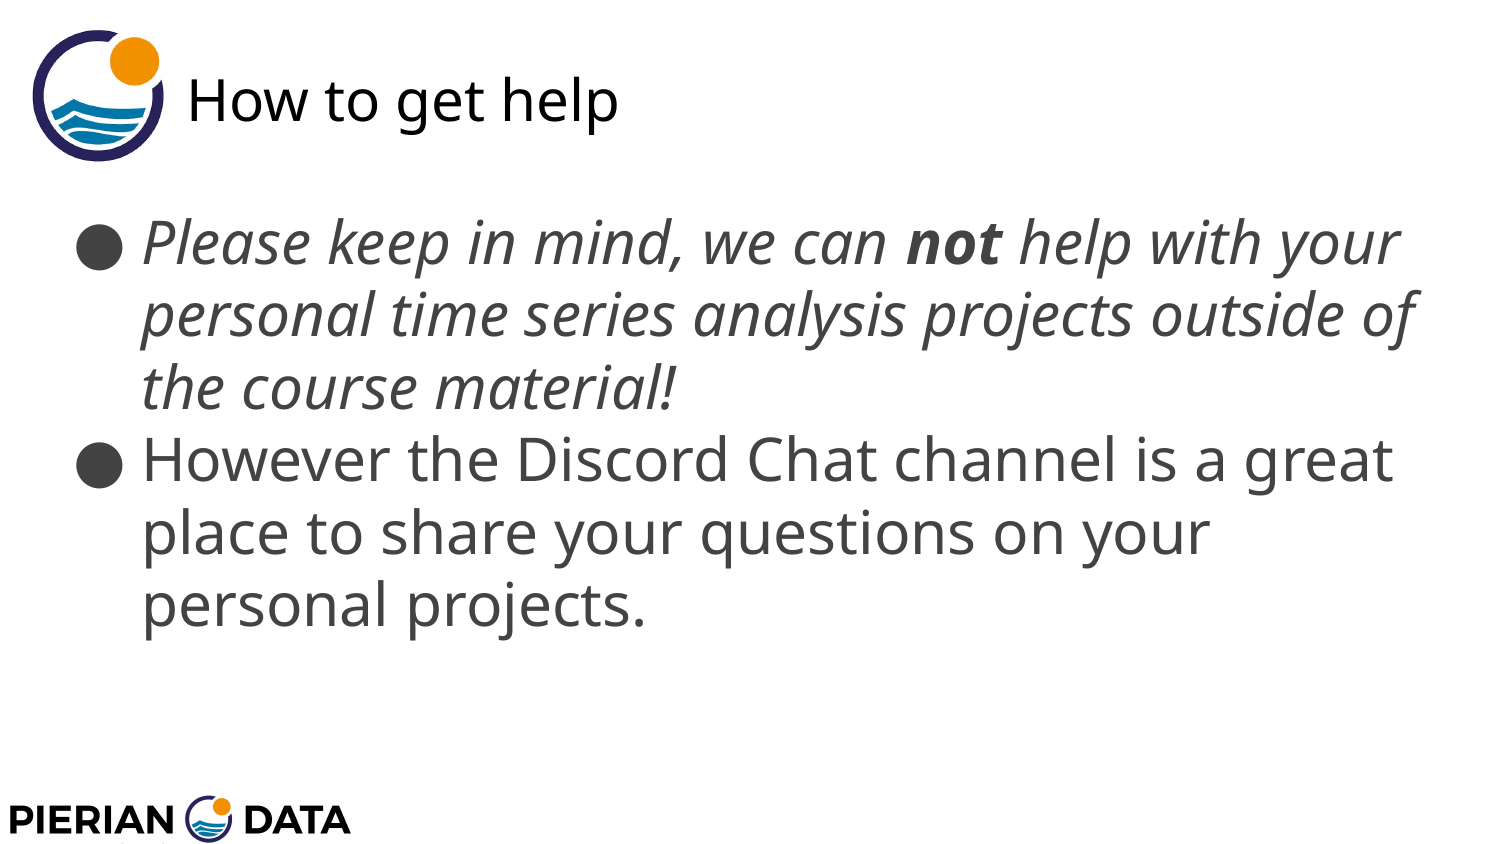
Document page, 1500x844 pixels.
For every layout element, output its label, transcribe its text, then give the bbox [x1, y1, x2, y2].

picture [24, 24, 172, 167]
title How to get help [176, 48, 1449, 143]
picture [0, 787, 368, 844]
list Please keep in mind, we can not help with your personal time series analysis projects outside of the course material! However the Discord Chat channel is a great place to share your questions on your personal projects. [51, 189, 1476, 750]
